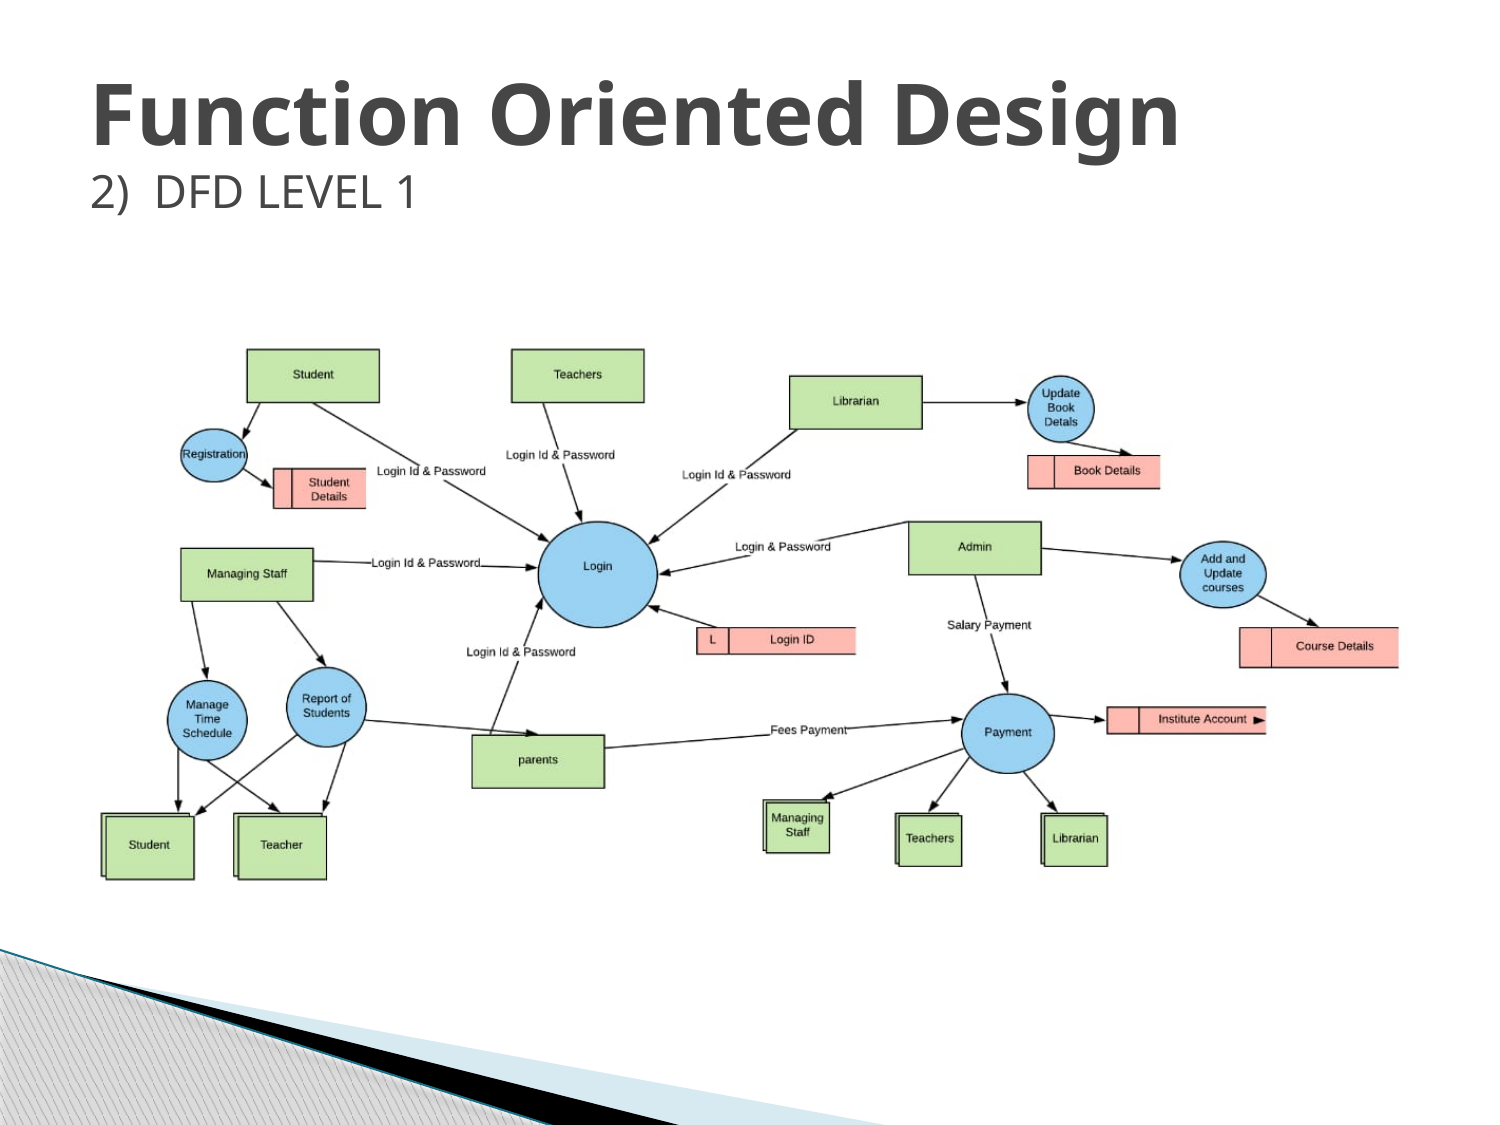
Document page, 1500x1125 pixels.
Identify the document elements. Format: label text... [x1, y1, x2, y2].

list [74, 322, 1426, 906]
title Function Oriented Design 2) DFD LEVEL 1 [75, 45, 1425, 233]
